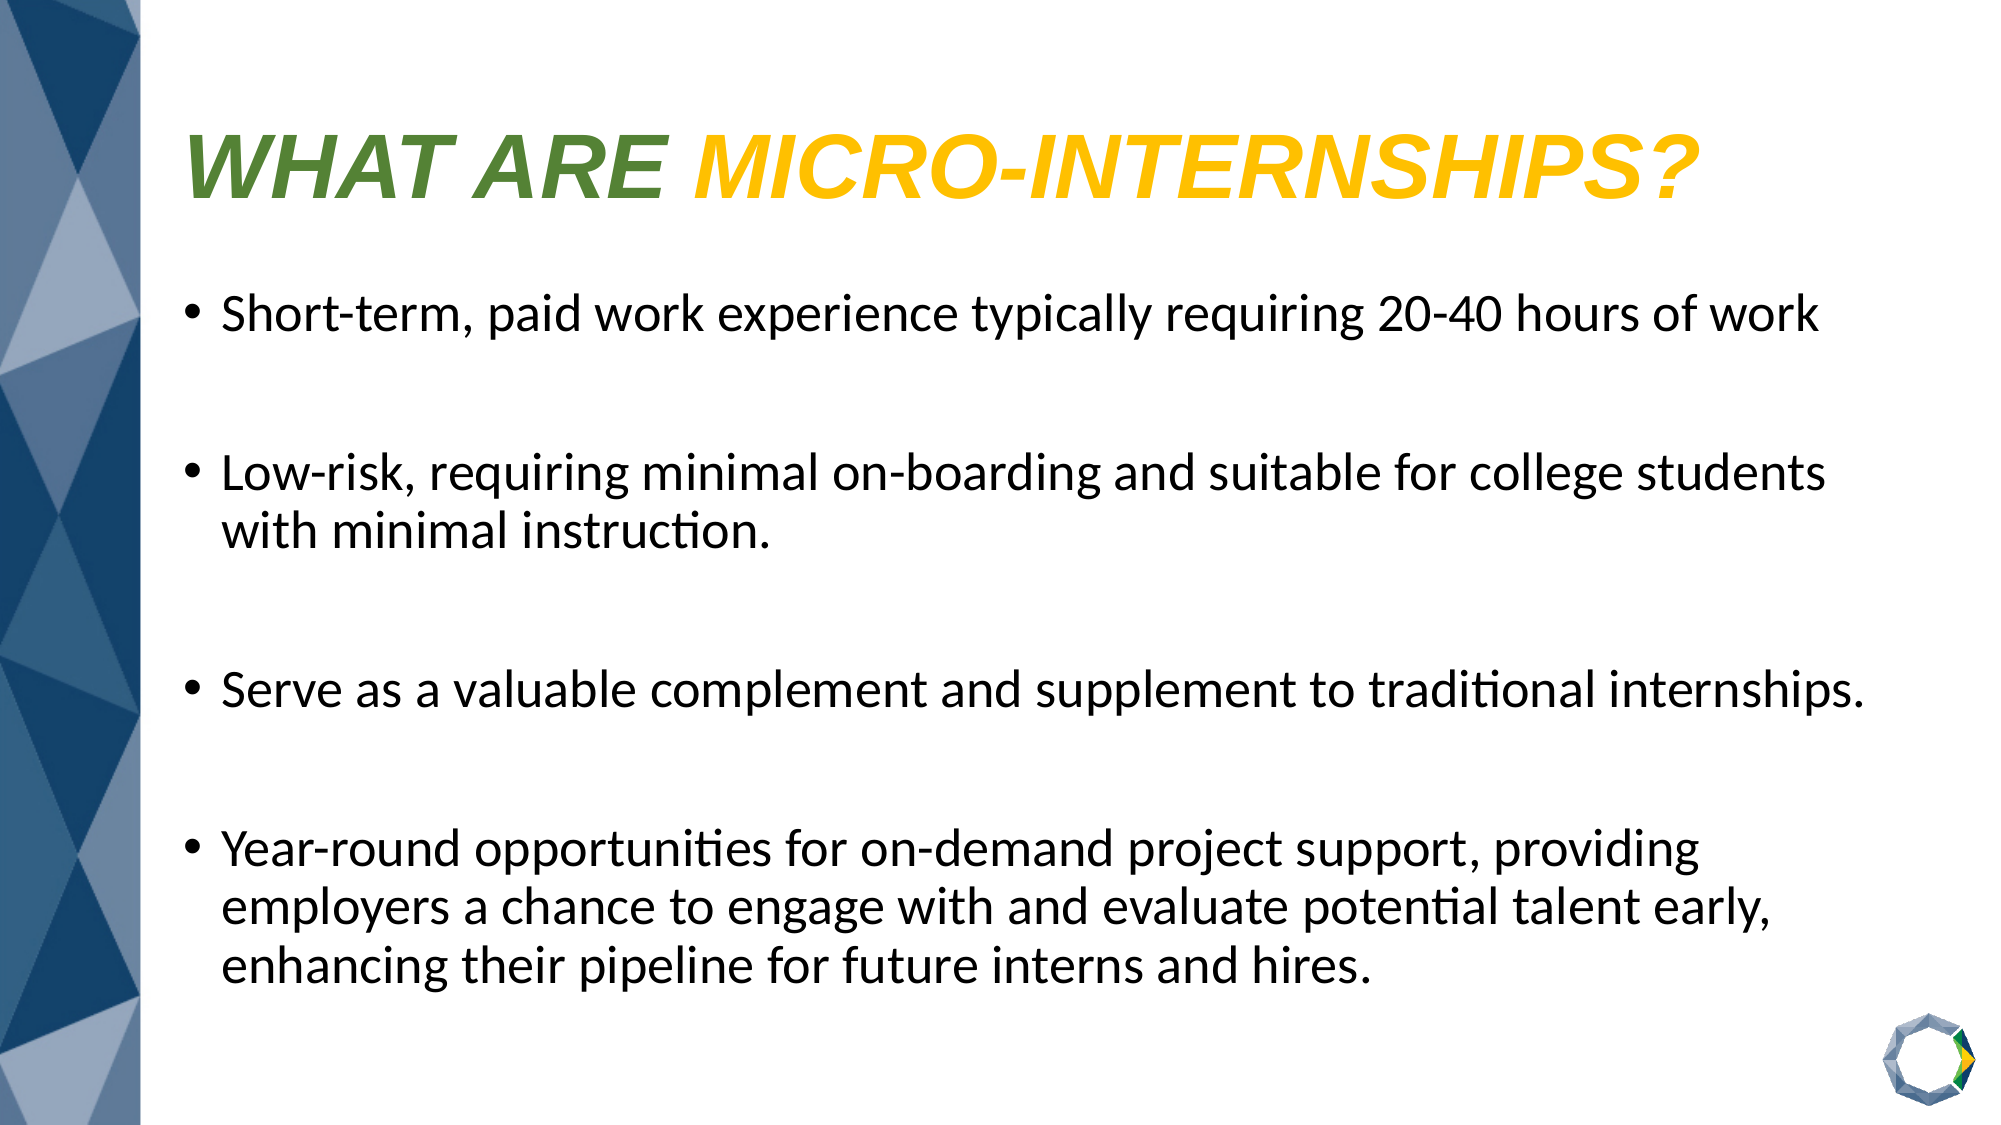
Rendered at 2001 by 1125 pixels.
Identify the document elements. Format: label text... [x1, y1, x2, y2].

title WHAT ARE MICRO-INTERNSHIPS? [168, 59, 1863, 277]
picture [0, 0, 2001, 1125]
list Short-term, paid work experience typically requiring 20-40 hours of work Low-risk, requiring minimal on-boarding and suitable for college students with minimal instruction. Serve as a valuable complement and supplement to traditional internships. Year-round opportunities for on-demand project support, providing employers a chance to engage with and evaluate potential talent early, enhancing their pipeline for future interns and hires. [168, 277, 1932, 1106]
